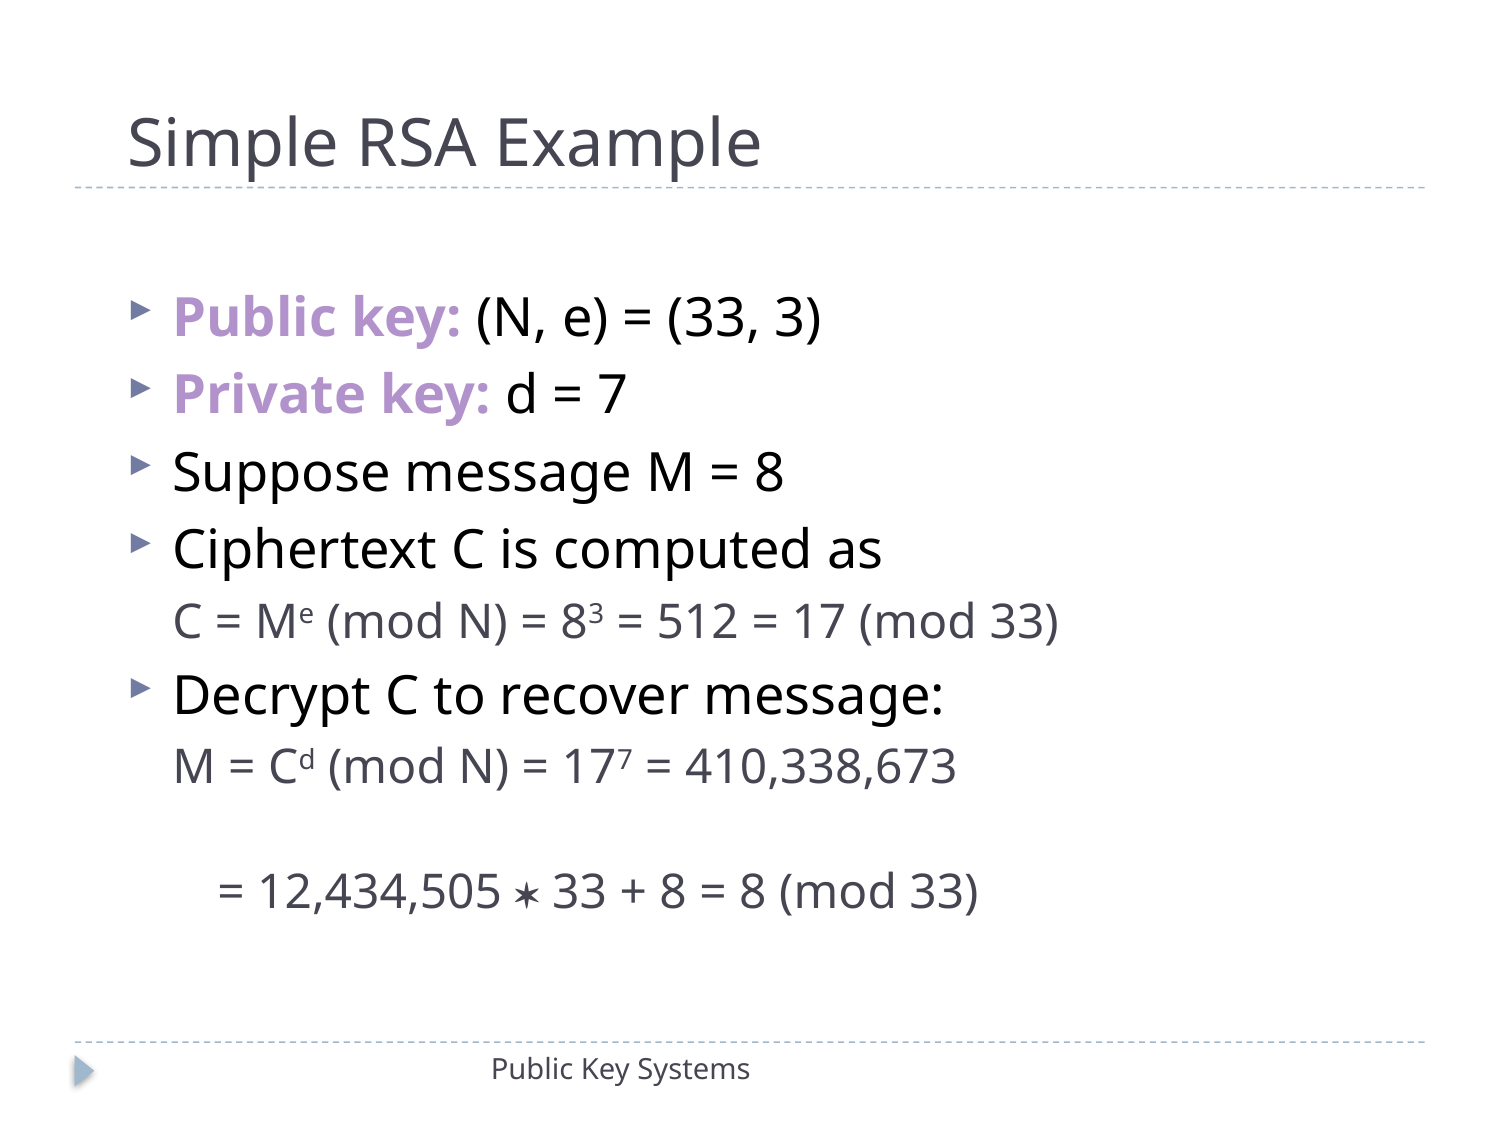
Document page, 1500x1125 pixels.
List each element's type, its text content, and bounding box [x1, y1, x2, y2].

footer Public Key Systems 10 [475, 1042, 1051, 1103]
list Public key: (N, e) = (33, 3) Private key: d = 7 Suppose message M = 8 Ciphertext C is computed as C = Me (mod N) = 83 = 512 = 17 (mod 33) Decrypt C to recover message: M = Cd (mod N) = 177 = 410,338,673 = 12,434,505  33 + 8 = 8 (mod 33) [112, 275, 1400, 1000]
title Simple RSA Example [112, 0, 1388, 188]
